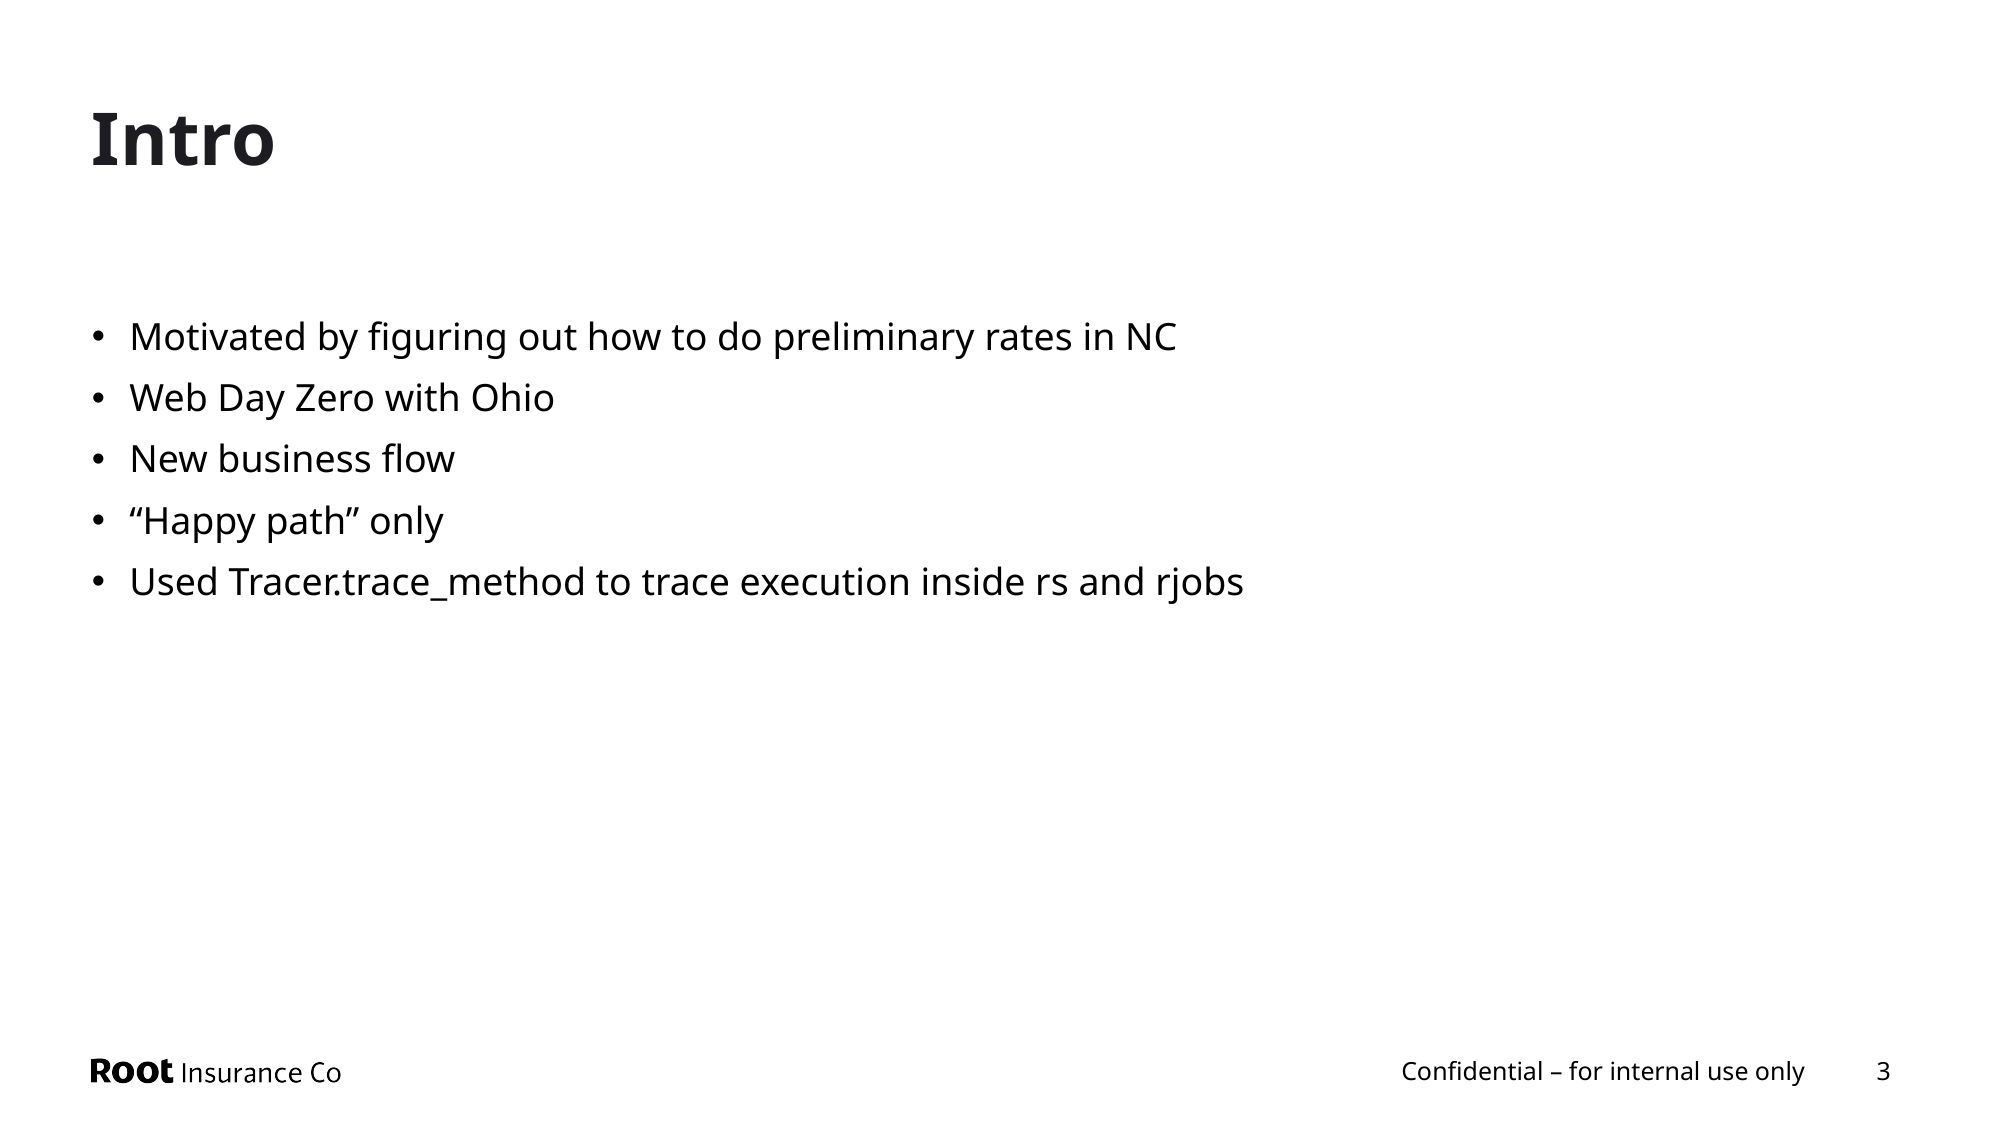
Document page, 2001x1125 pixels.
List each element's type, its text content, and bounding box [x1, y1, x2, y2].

title Intro [91, 59, 1906, 224]
list Motivated by figuring out how to do preliminary rates in NC Web Day Zero with Ohio New business flow “Happy path” only Used Tracer.trace_method to trace execution inside rs and rjobs [91, 310, 1906, 1013]
picture [67, 1034, 365, 1107]
footer Confidential – for internal use only [1145, 1042, 1821, 1103]
slide_number 3 [1835, 1042, 1906, 1103]
